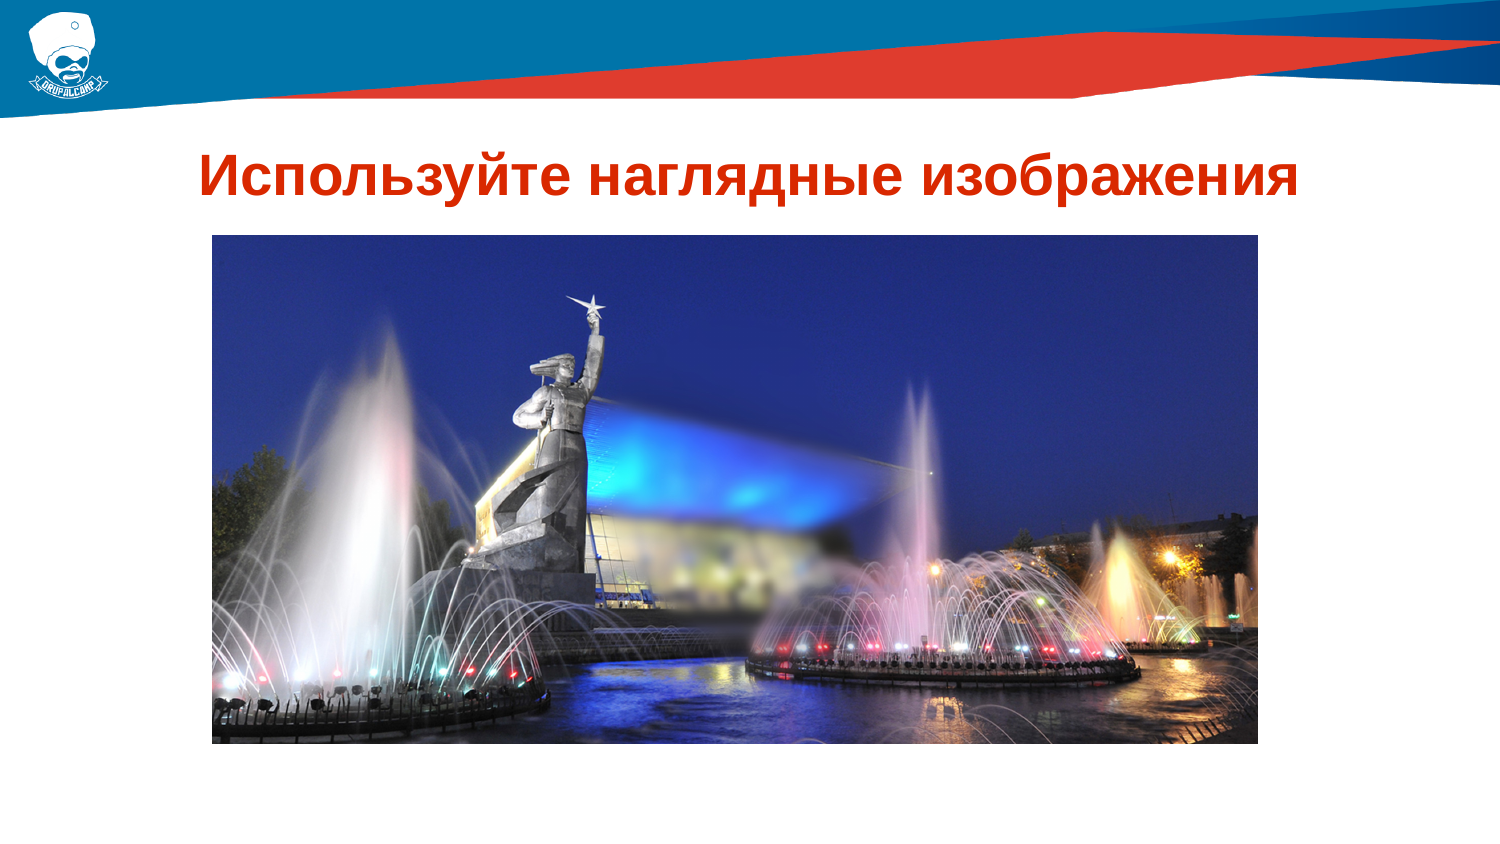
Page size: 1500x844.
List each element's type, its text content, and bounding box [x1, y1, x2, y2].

picture [64, 87, 77, 98]
text_box Используйте наглядные изображения [70, 129, 1430, 212]
picture [29, 12, 95, 76]
picture [41, 84, 55, 89]
picture [4, 0, 1500, 119]
picture [212, 234, 1259, 745]
picture [64, 74, 79, 79]
picture [81, 82, 93, 96]
picture [53, 86, 62, 96]
